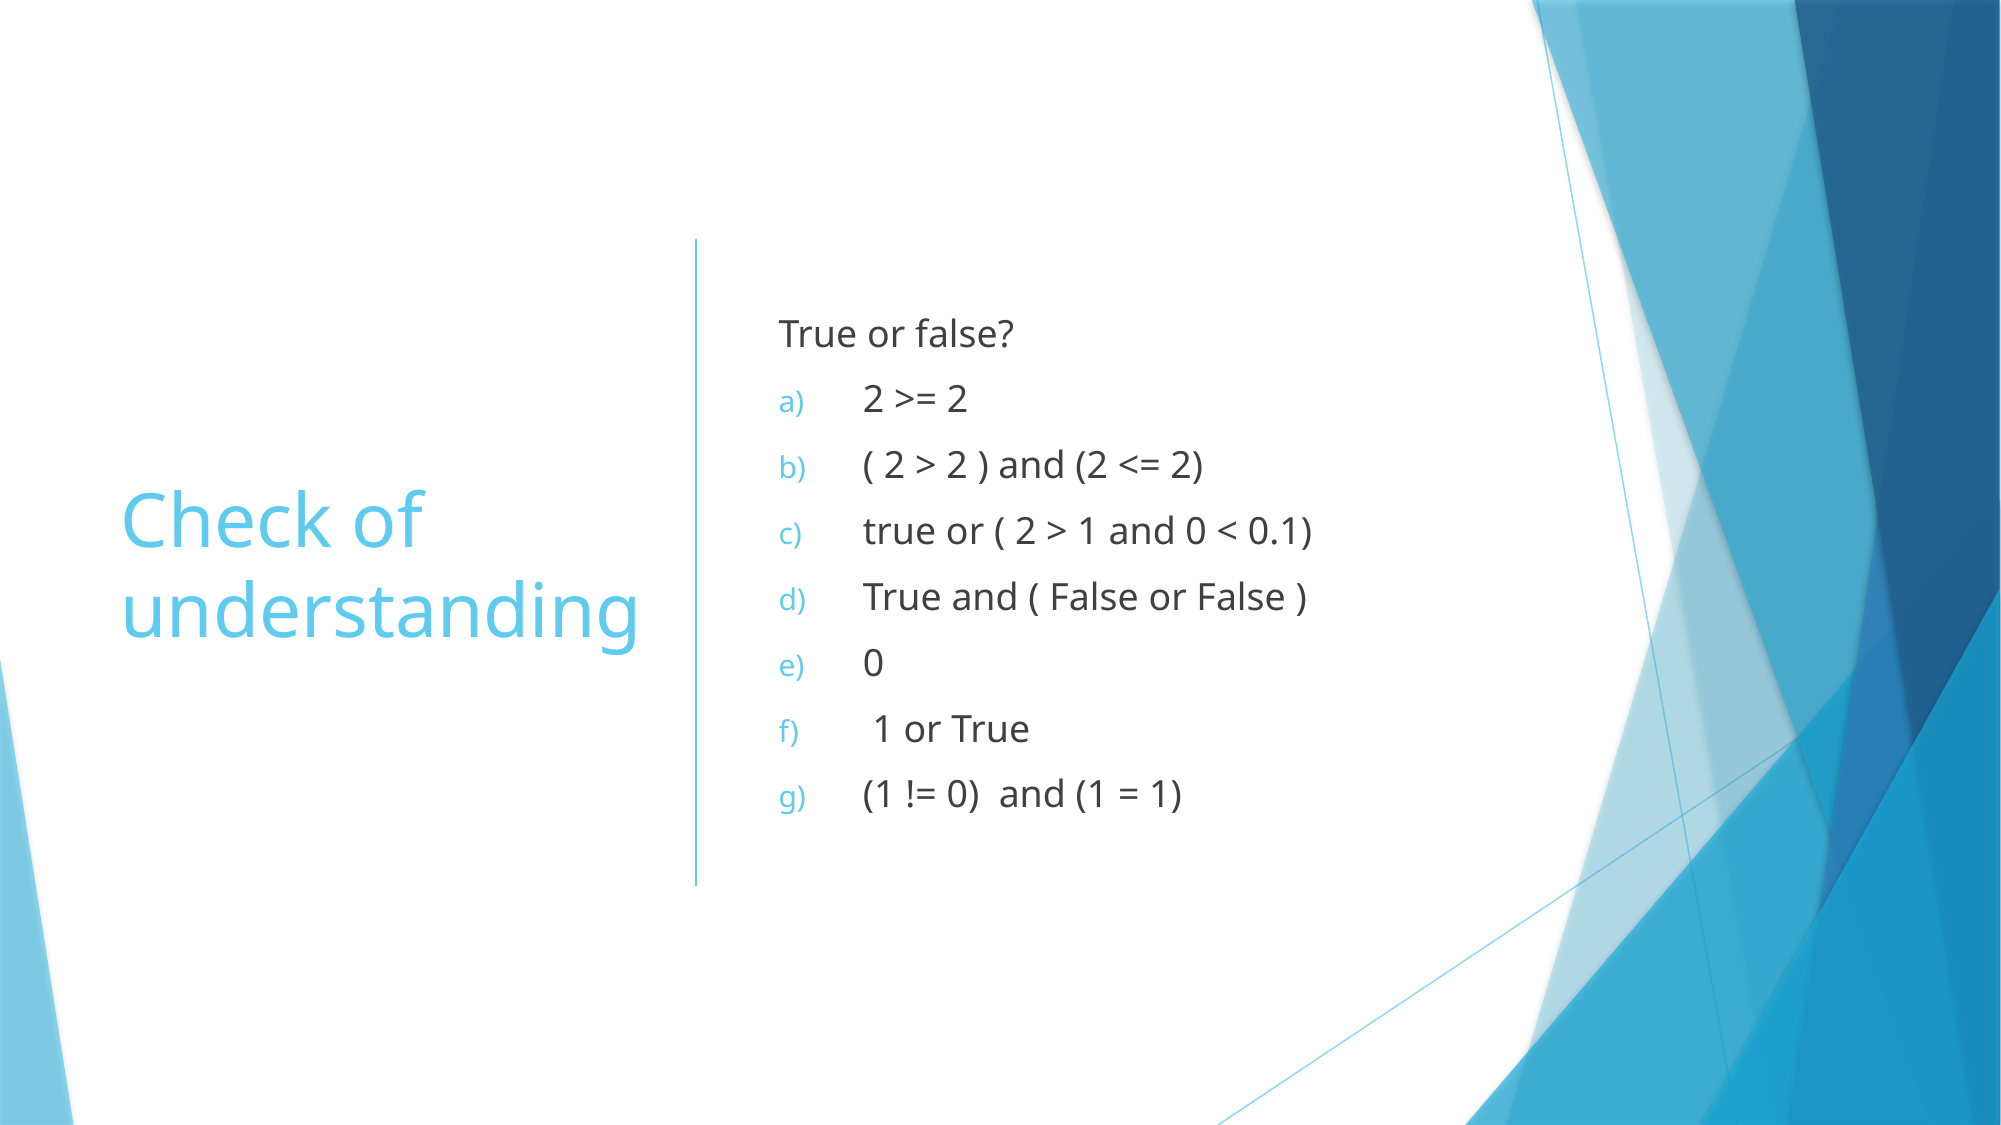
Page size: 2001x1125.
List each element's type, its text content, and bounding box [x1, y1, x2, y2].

list True or false? 2 >= 2 ( 2 > 2 ) and (2 <= 2) true or ( 2 > 1 and 0 < 0.1) True and ( False or False ) 0 1 or True (1 != 0) and (1 = 1) [763, 133, 1522, 991]
title Check of understanding [105, 133, 658, 991]
